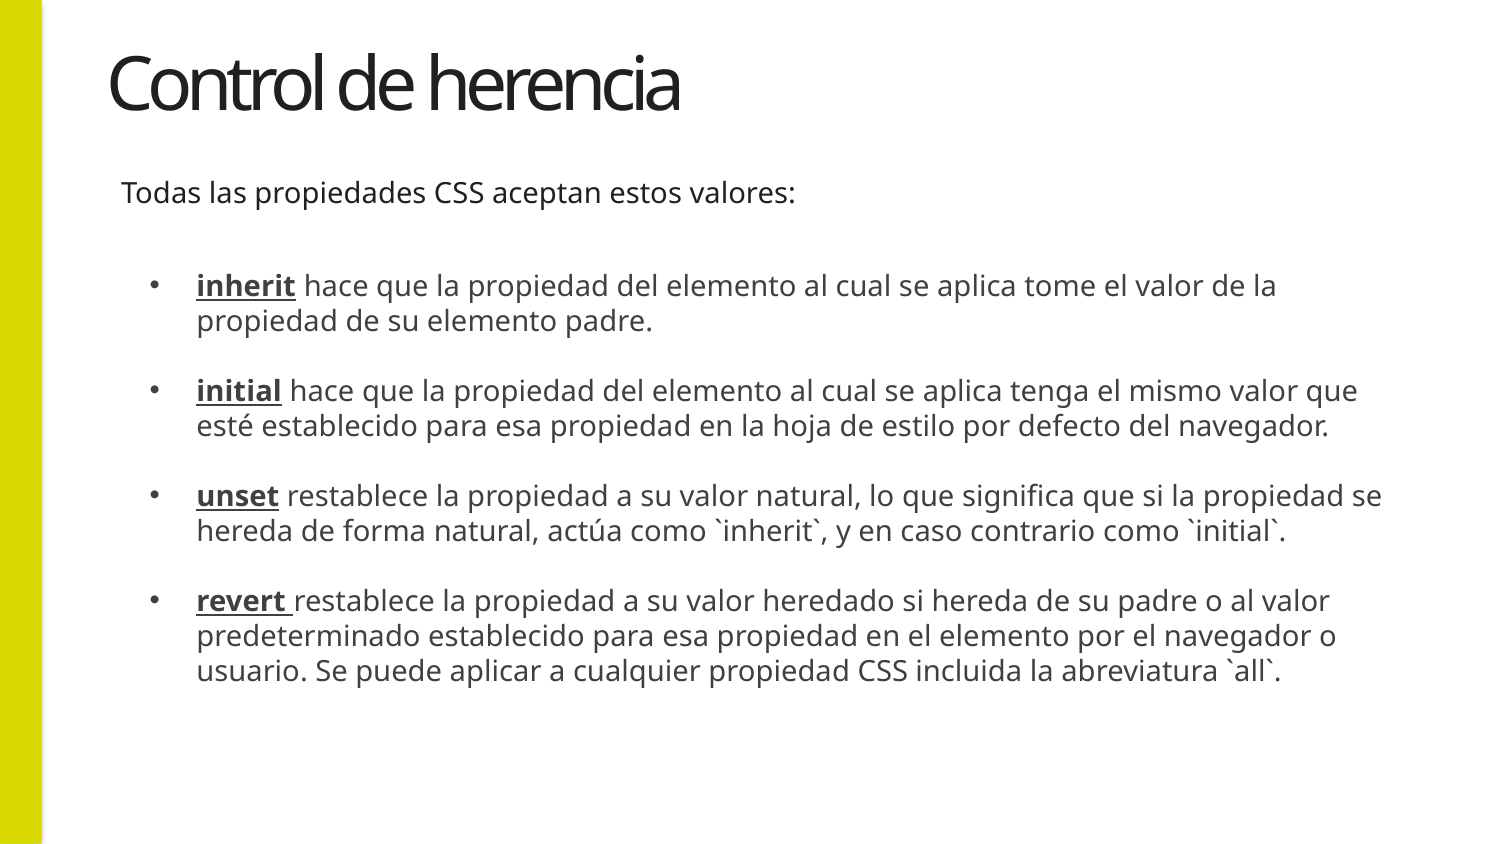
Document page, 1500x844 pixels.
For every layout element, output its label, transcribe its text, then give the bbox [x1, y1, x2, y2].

text_box inherit hace que la propiedad del elemento al cual se aplica tome el valor de la propiedad de su elemento padre. initial hace que la propiedad del elemento al cual se aplica tenga el mismo valor que esté establecido para esa propiedad en la hoja de estilo por defecto del navegador. unset restablece la propiedad a su valor natural, lo que significa que si la propiedad se hereda de forma natural, actúa como `inherit`, y en caso contrario como `initial`. revert restablece la propiedad a su valor heredado si hereda de su padre o al valor predeterminado establecido para esa propiedad en el elemento por el navegador o usuario. Se puede aplicar a cualquier propiedad CSS incluida la abreviatura `all`. [134, 260, 1431, 695]
text_box [0, 0, 42, 844]
text_box Todas las propiedades CSS aceptan estos valores: [106, 166, 1487, 217]
title Control de herencia [106, 0, 1459, 133]
